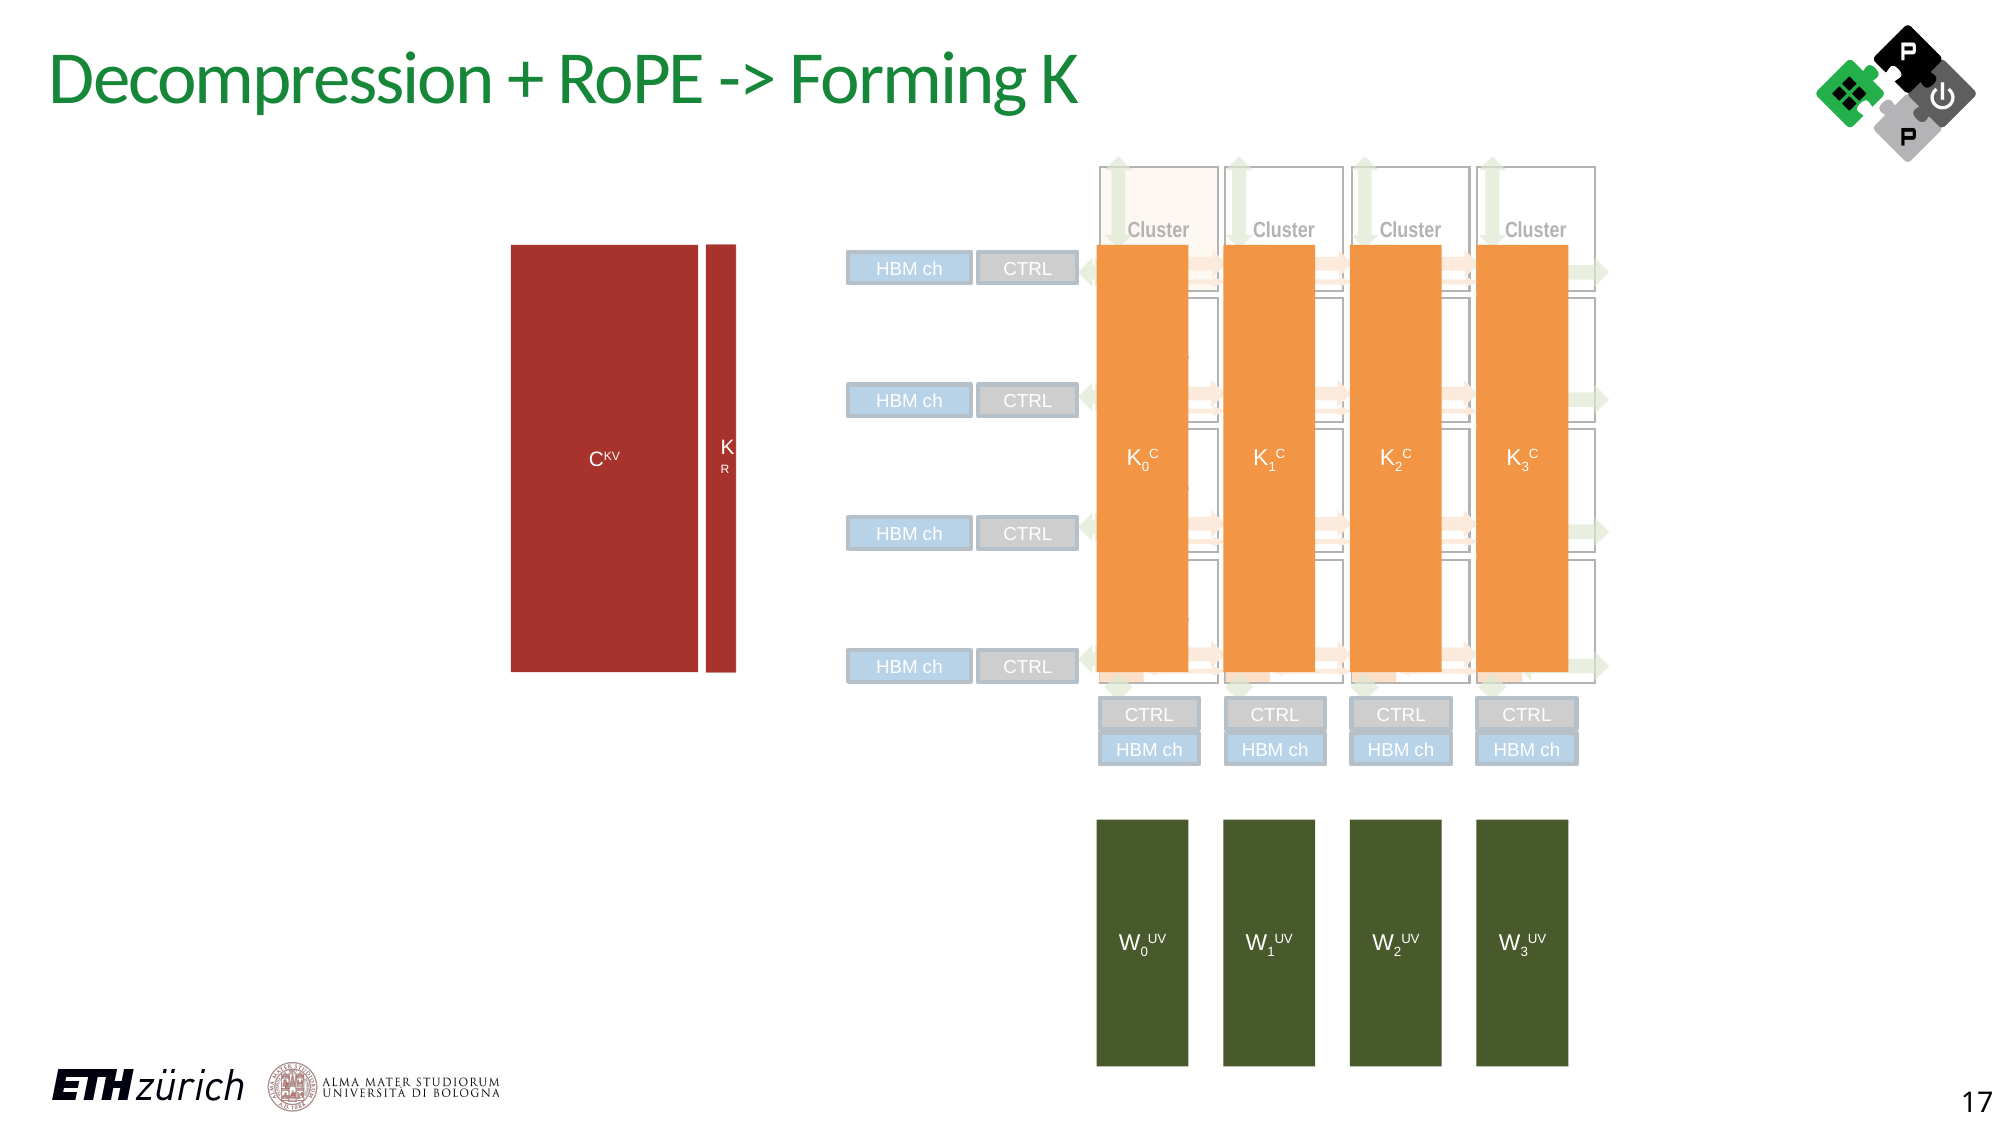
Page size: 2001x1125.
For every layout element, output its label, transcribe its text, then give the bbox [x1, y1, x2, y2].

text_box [847, 155, 1610, 765]
text_box KR [704, 243, 734, 674]
text_box W1UV [1221, 818, 1317, 1069]
text_box [734, 151, 1639, 791]
picture [266, 1062, 319, 1113]
picture [1815, 24, 1977, 163]
text_box CKV [509, 243, 700, 674]
picture [322, 1074, 500, 1097]
text_box W3UV [1474, 818, 1570, 1069]
text_box Decompression + RoPE -> Forming K [49, 27, 1959, 130]
text_box W0UV [1095, 818, 1191, 1069]
picture [51, 1069, 244, 1101]
slide_number 17 [1870, 1079, 2000, 1125]
text_box W2UV [1348, 818, 1444, 1069]
